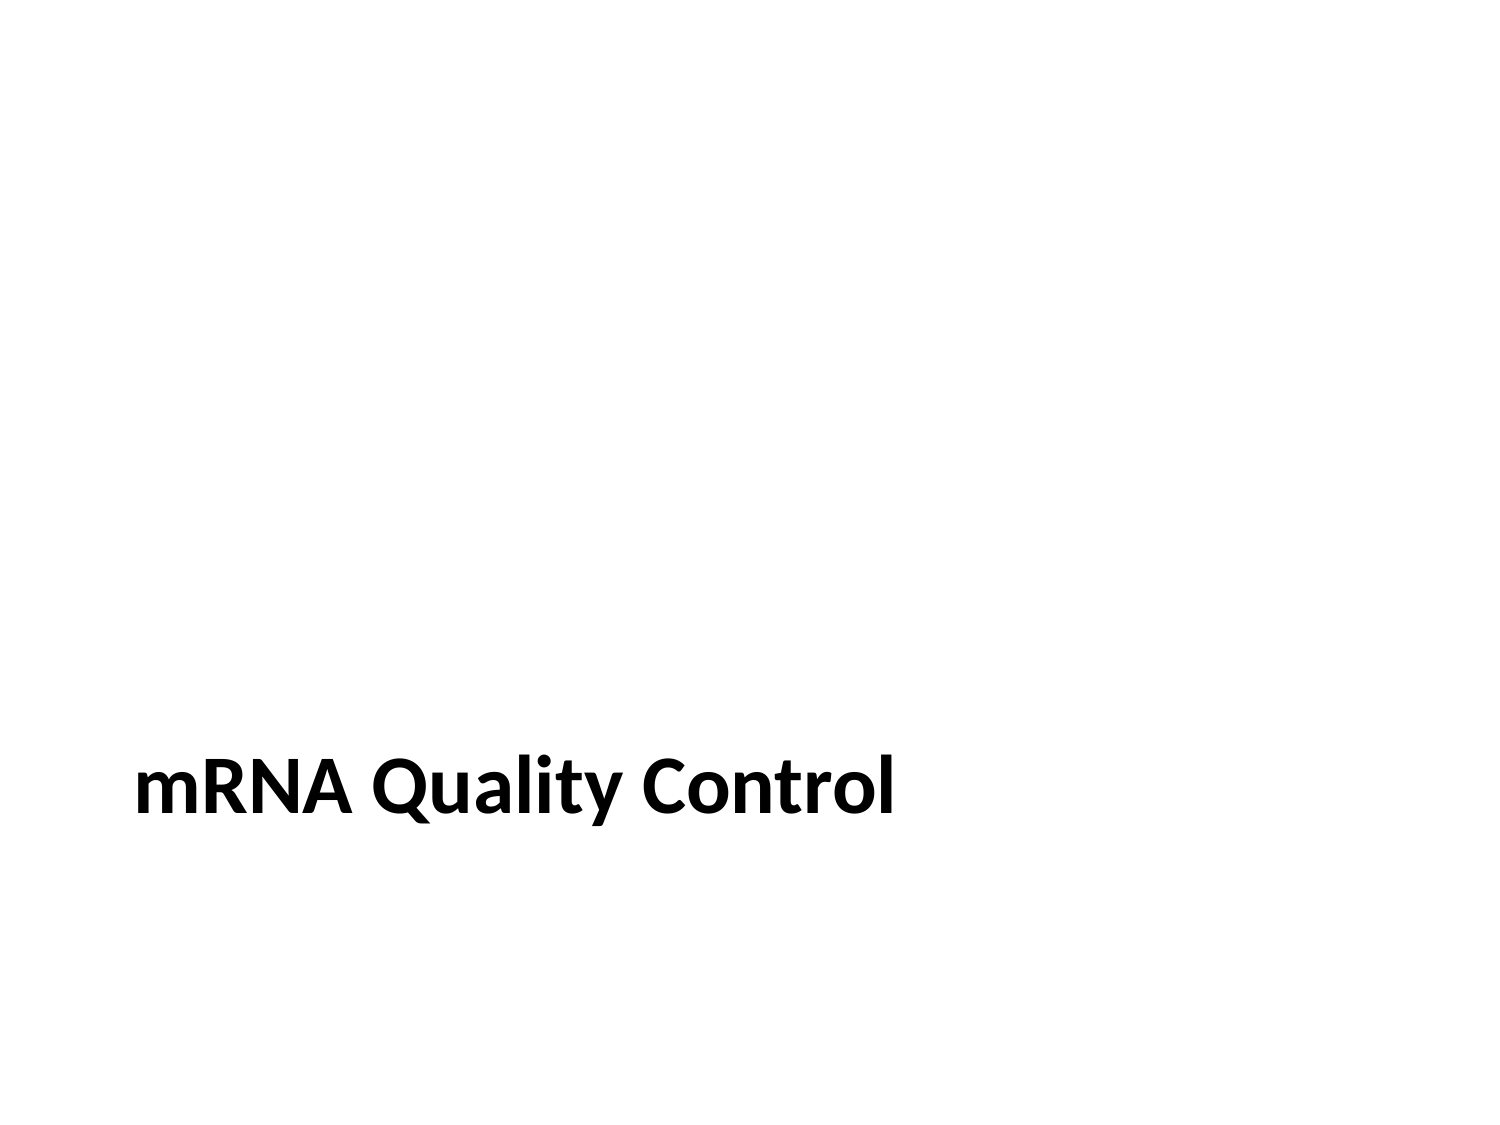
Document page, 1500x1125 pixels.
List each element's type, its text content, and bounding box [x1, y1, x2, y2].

title mRNA Quality Control [118, 722, 1394, 947]
